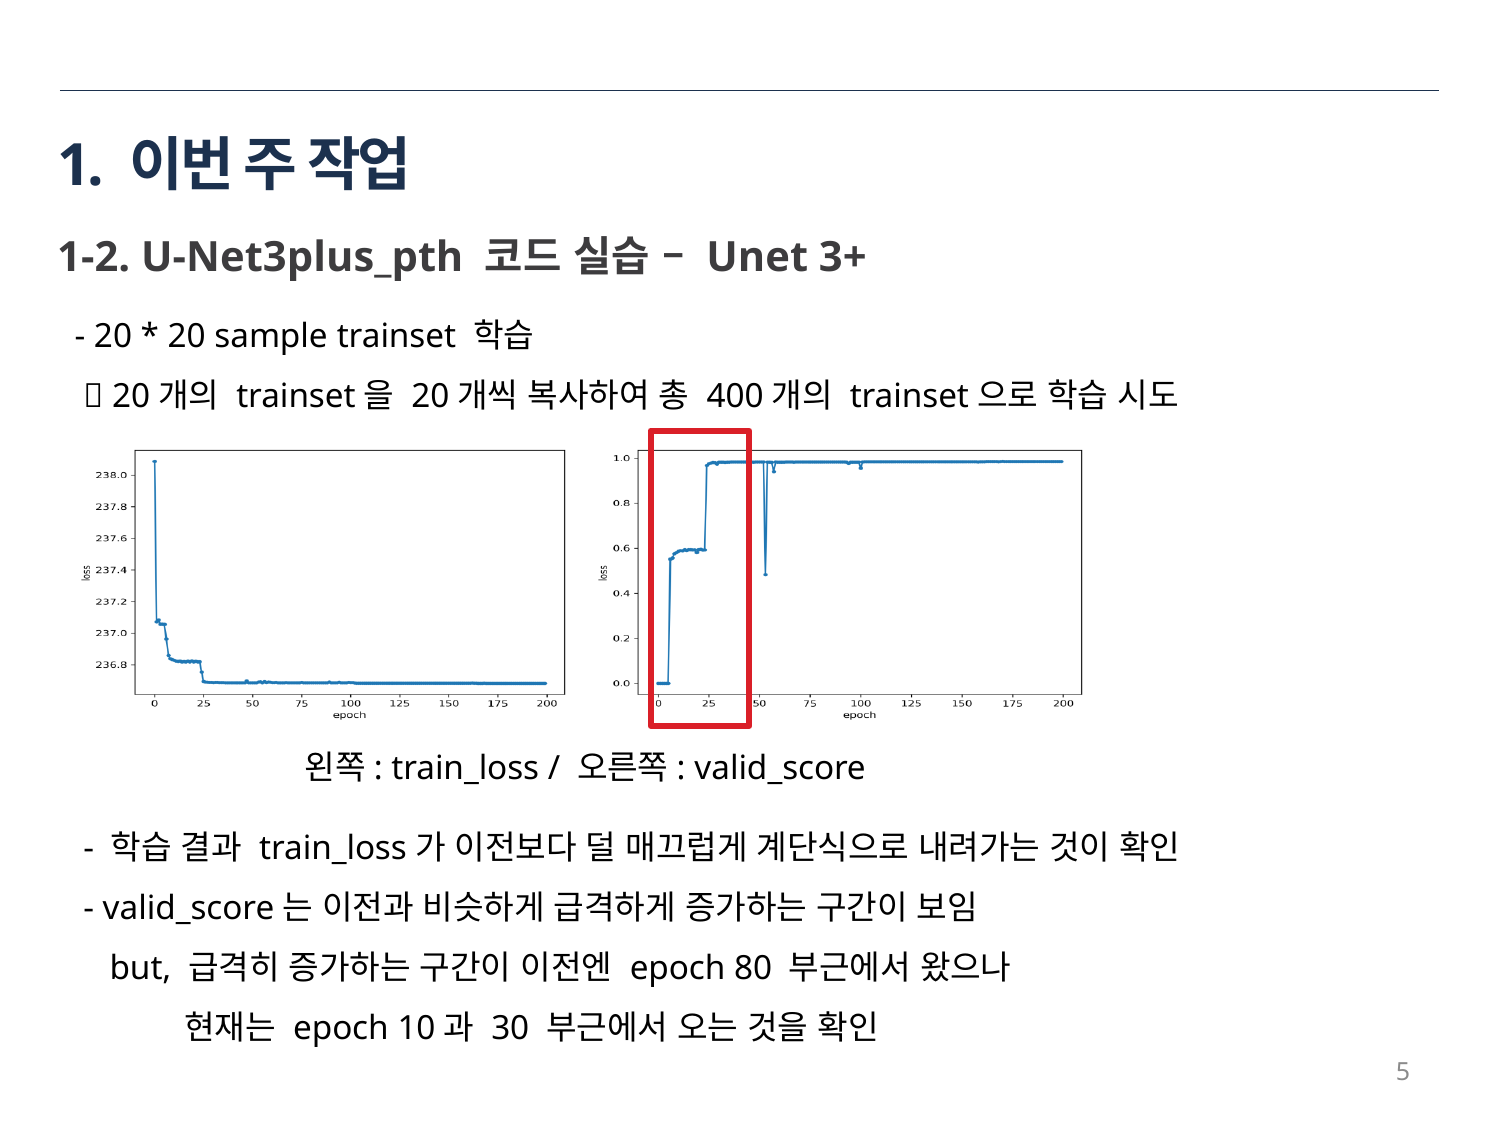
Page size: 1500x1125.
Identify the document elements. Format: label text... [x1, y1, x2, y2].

picture [585, 441, 1094, 729]
text_box 왼쪽: train_loss / 오른쪽: valid_score [182, 739, 988, 794]
slide_number 5 [1074, 1054, 1425, 1103]
text_box - 학습 결과 train_loss가 이전보다 덜 매끄럽게 계단식으로 내려가는 것이 확인 - valid_score는 이전과 비슷하게 급격하게 증가하는 구간이 보임 but, 급격히 증가하는 구간이 이전엔 epoch 80 부근에서 왔으나 현재는 epoch 10과 30 부근에서 오는 것을 확인 [59, 799, 1500, 1054]
text_box [649, 429, 751, 439]
text_box 1-2. U-Net3plus_pth 코드 실습 – Unet 3+ [42, 222, 1432, 432]
title 1. 이번 주 작업 [42, 114, 1190, 211]
picture [68, 441, 577, 730]
text_box - 20 * 20 sample trainset 학습  20개의 trainset을 20개씩 복사하여 총 400개의 trainset으로 학습 시도 [59, 286, 1500, 422]
